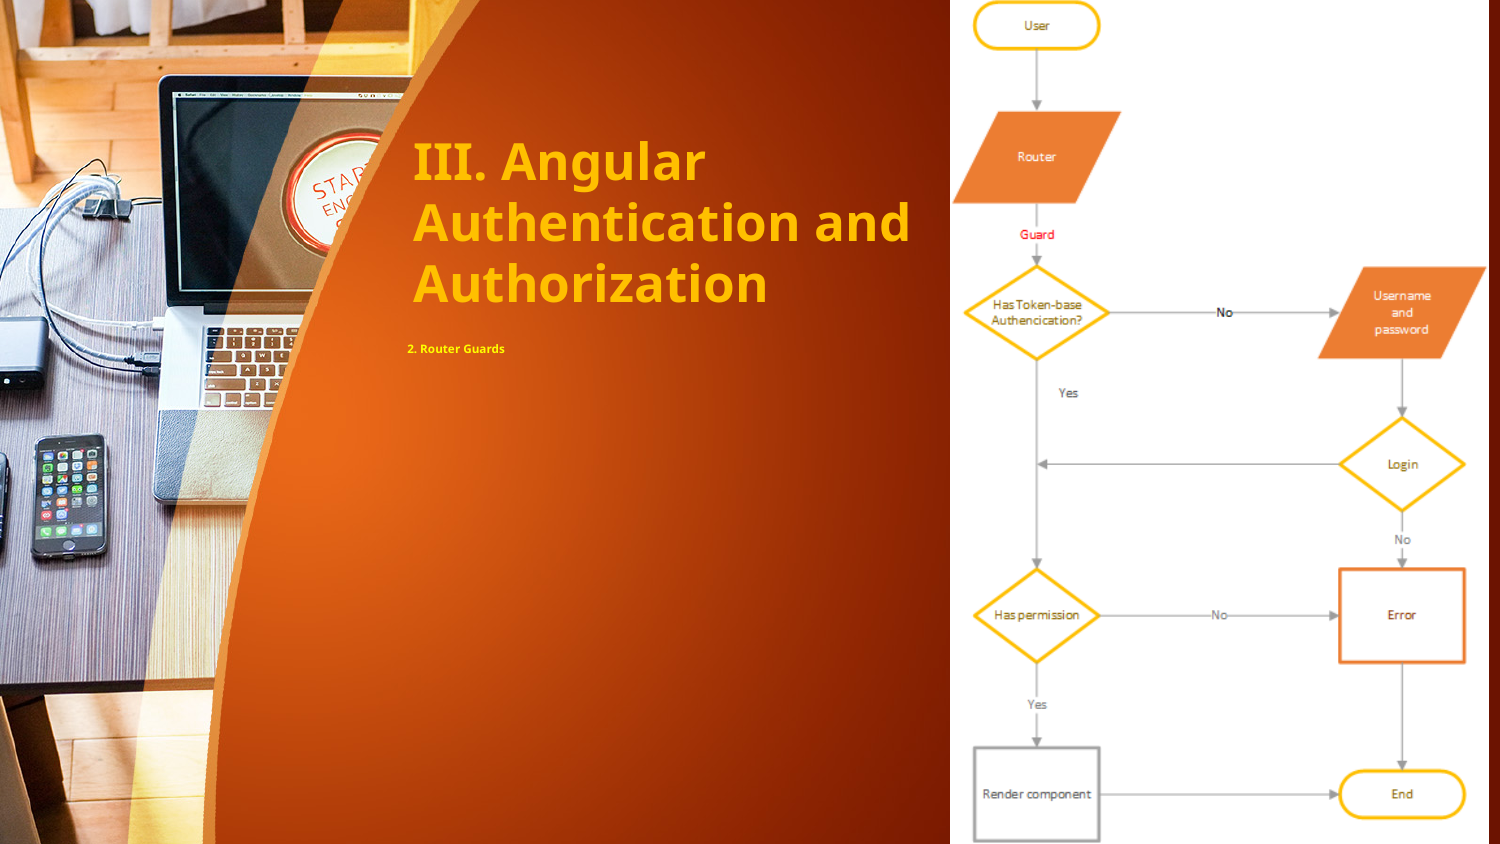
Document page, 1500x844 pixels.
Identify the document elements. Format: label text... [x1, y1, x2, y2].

picture [0, 0, 1500, 844]
text_box 2. Router Guards [392, 334, 817, 410]
text_box III. Angular Authentication and Authorization [399, 121, 944, 372]
